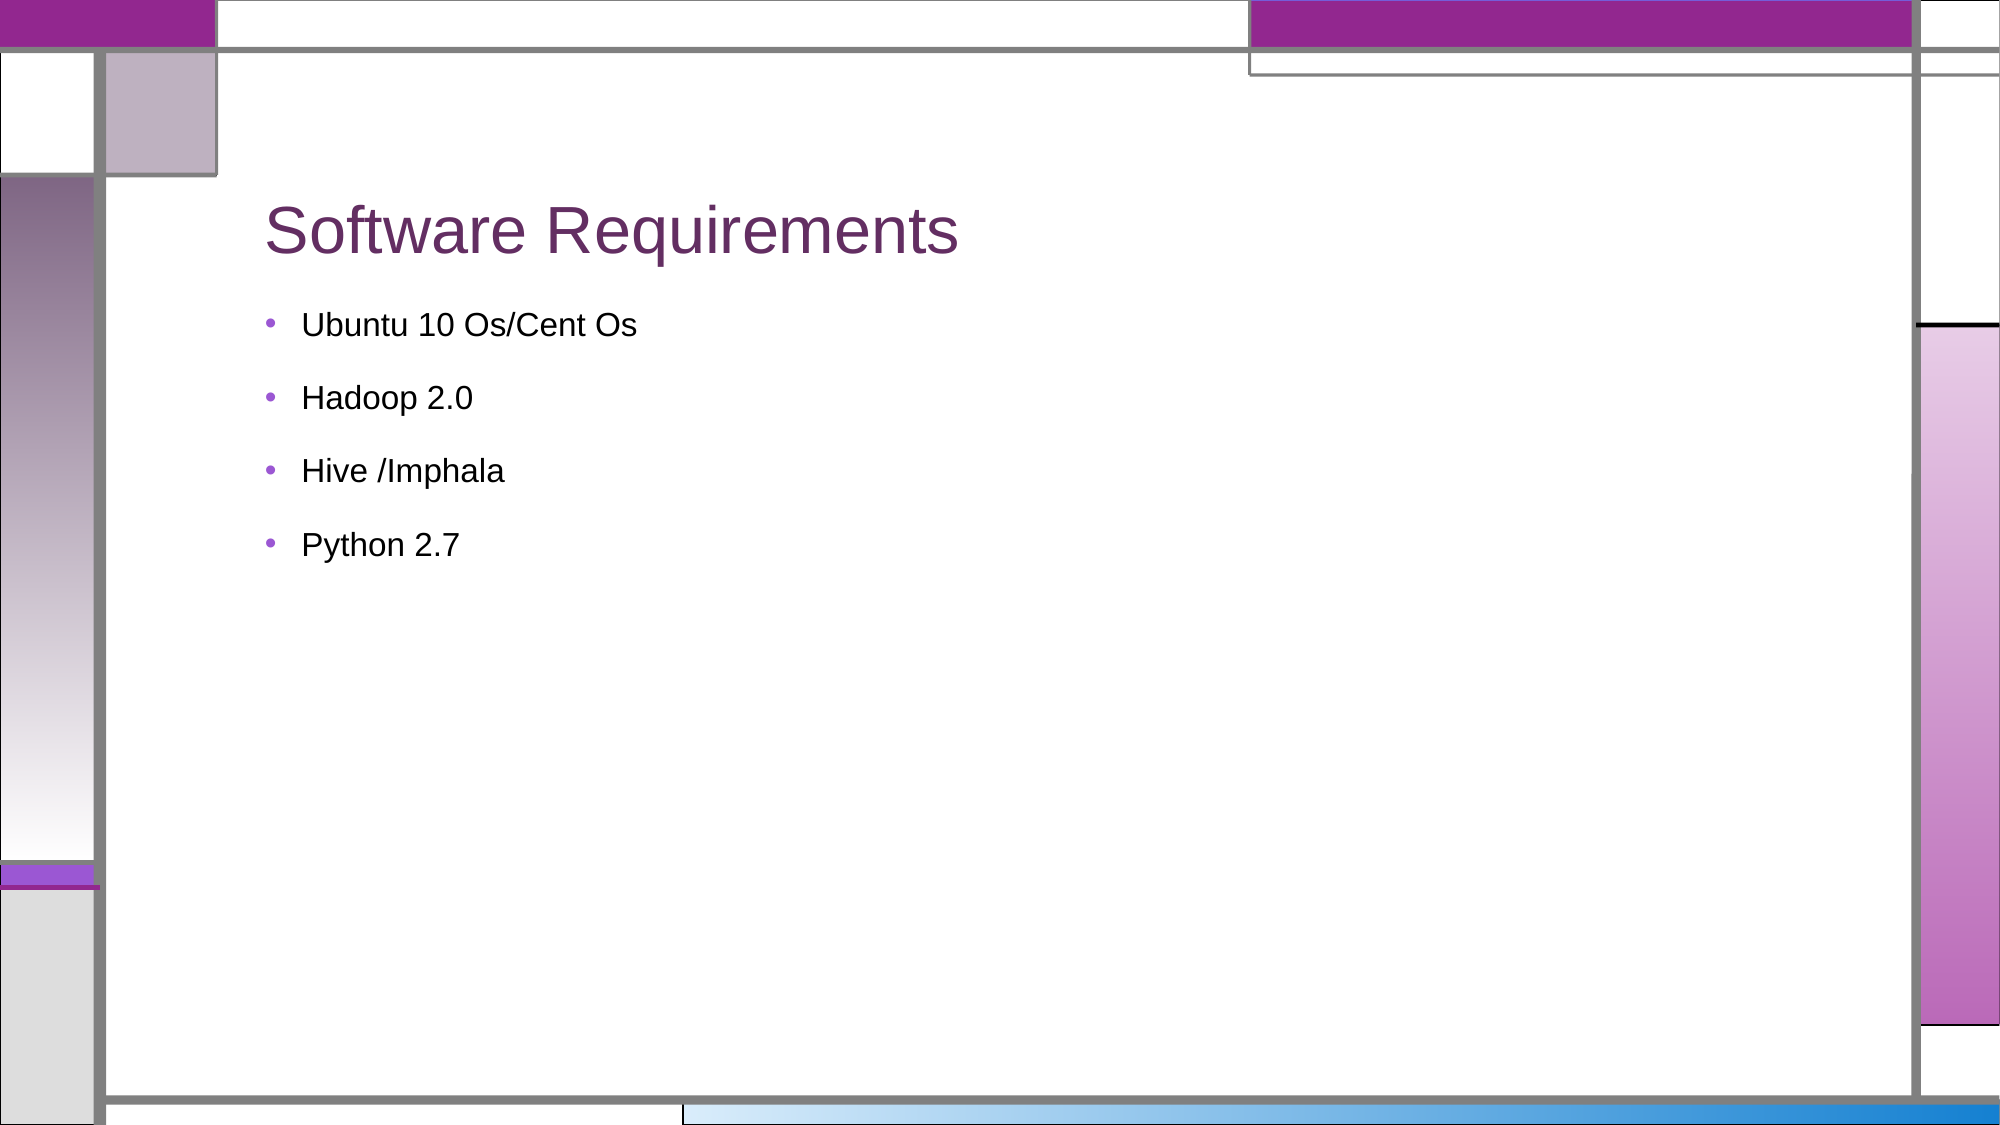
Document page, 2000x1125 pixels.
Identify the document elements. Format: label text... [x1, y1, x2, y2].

title Software Requirements [249, 87, 1825, 275]
list Ubuntu 10 Os/Cent Os Hadoop 2.0 Hive /Imphala Python 2.7 [249, 299, 1825, 1047]
